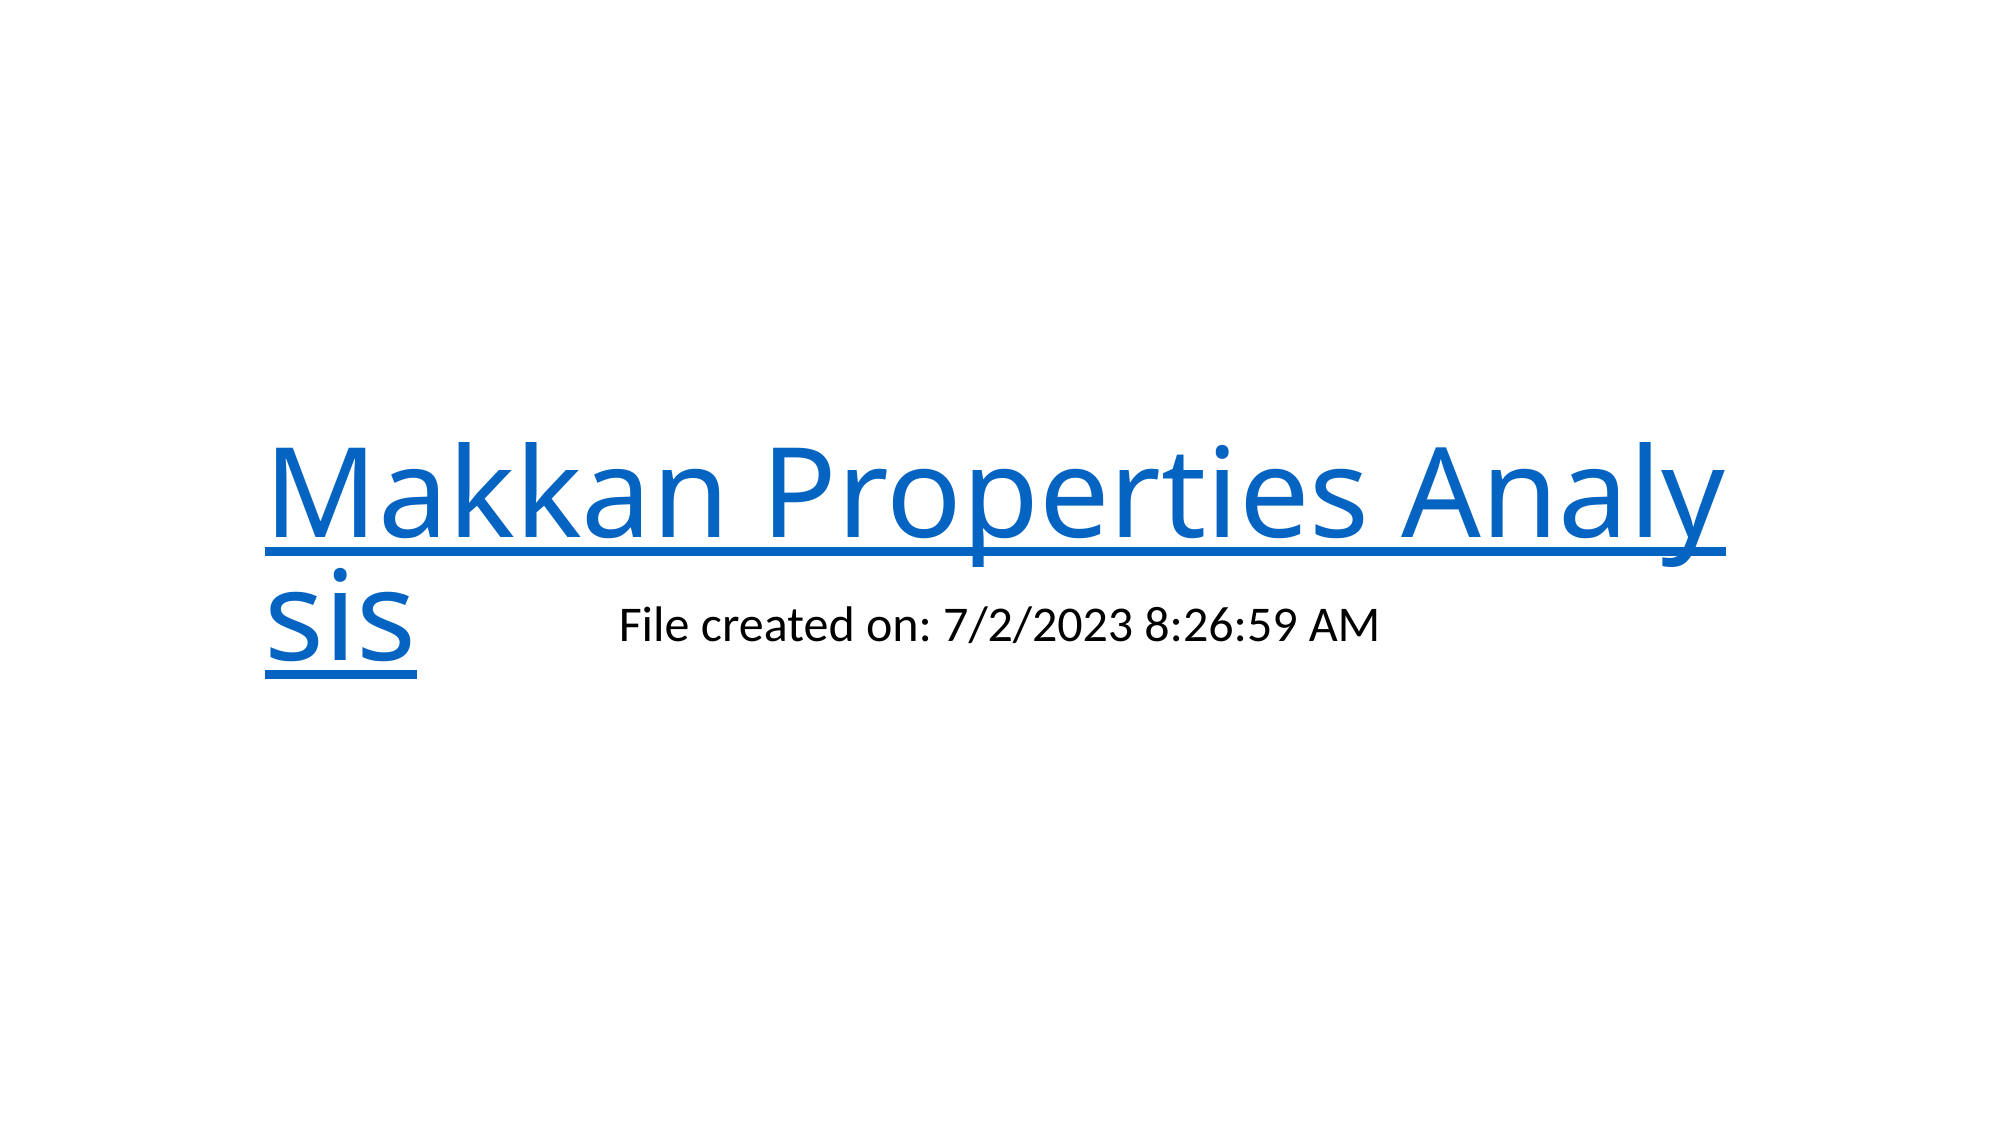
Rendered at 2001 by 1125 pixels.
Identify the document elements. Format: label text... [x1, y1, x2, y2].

title Makkan Properties Analysis [249, 184, 1750, 576]
subtitle File created on: 7/2/2023 8:26:59 AM [249, 590, 1750, 863]
